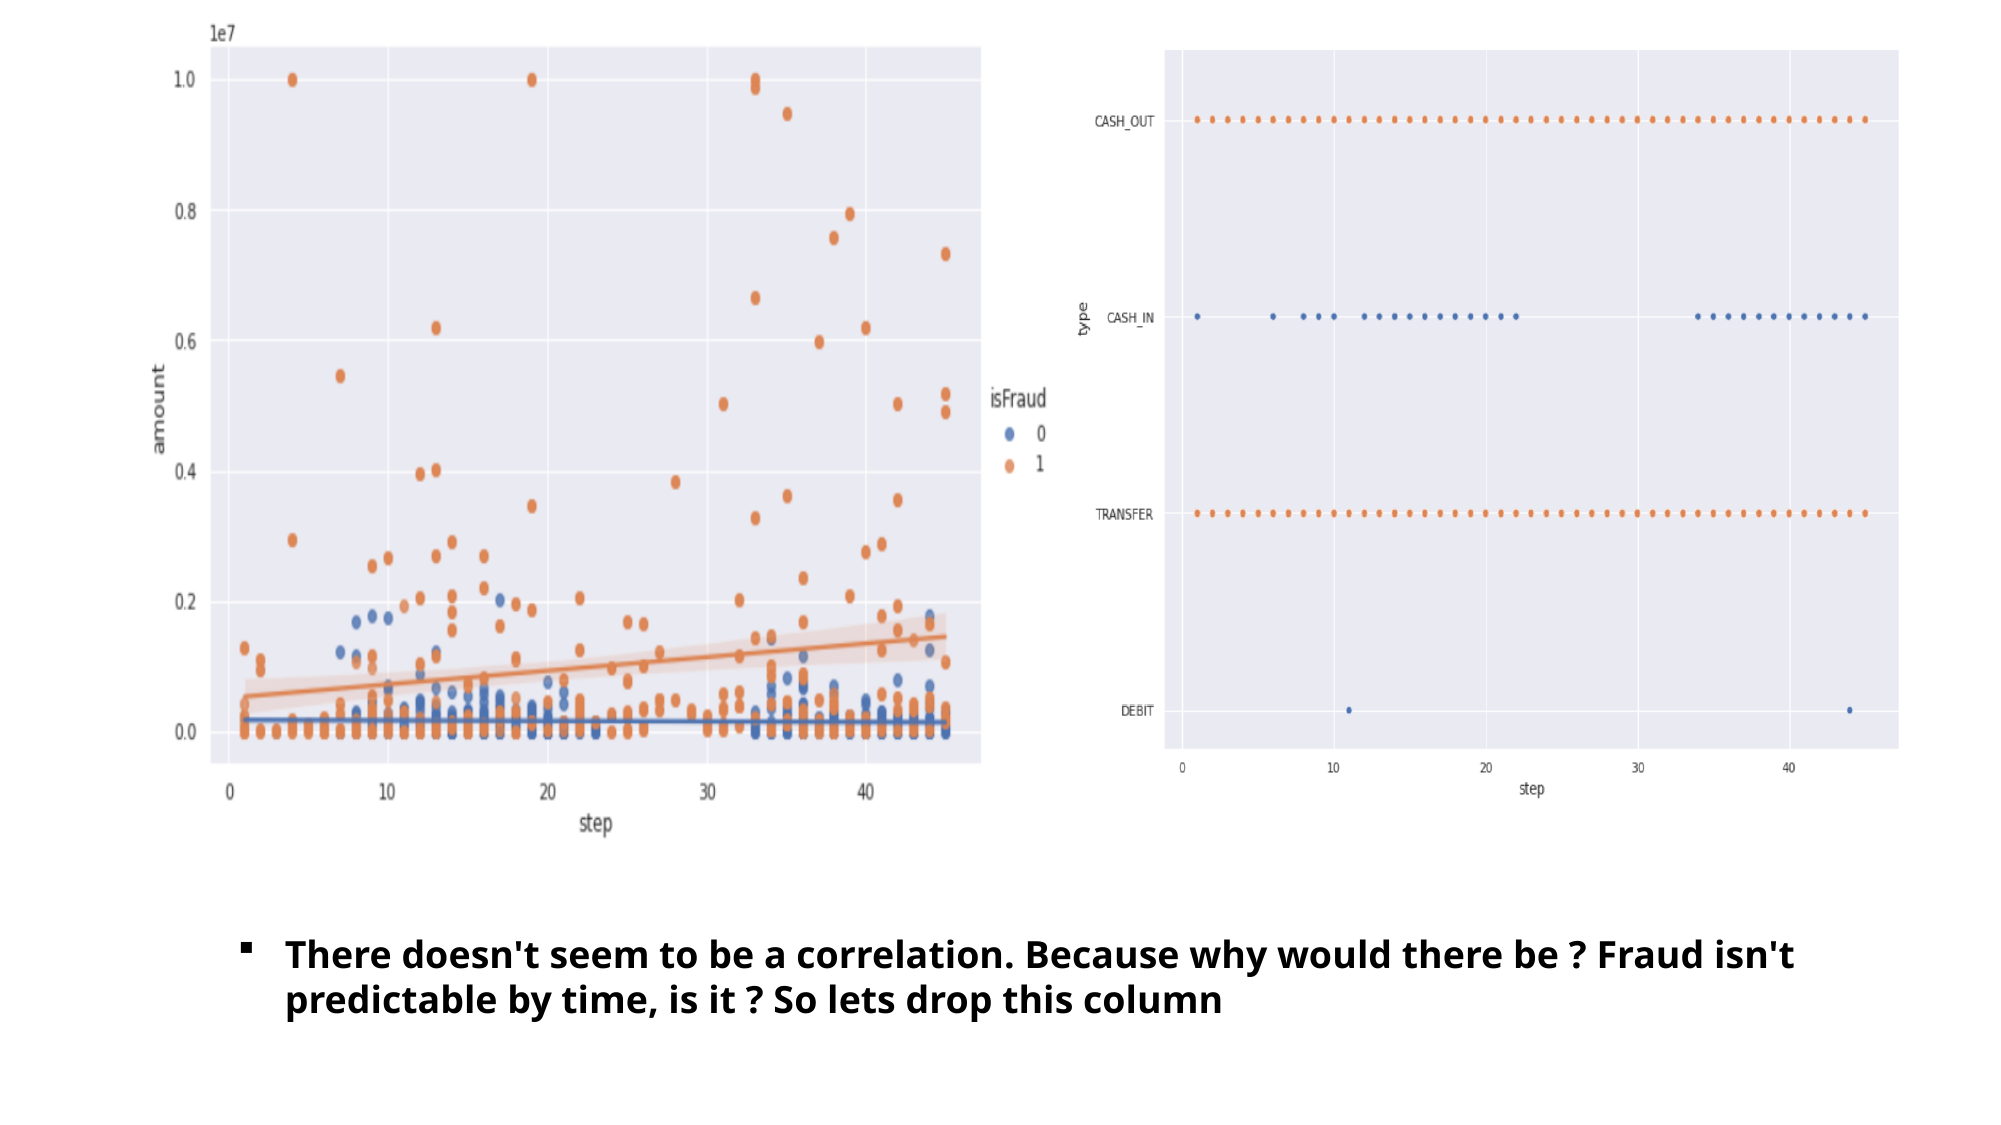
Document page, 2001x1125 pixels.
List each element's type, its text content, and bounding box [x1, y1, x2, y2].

picture [1066, 50, 2000, 809]
text_box There doesn't seem to be a correlation. Because why would there be ? Fraud isn't predictable by time, is it ? So lets drop this column [223, 923, 1909, 1073]
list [133, 8, 1097, 863]
